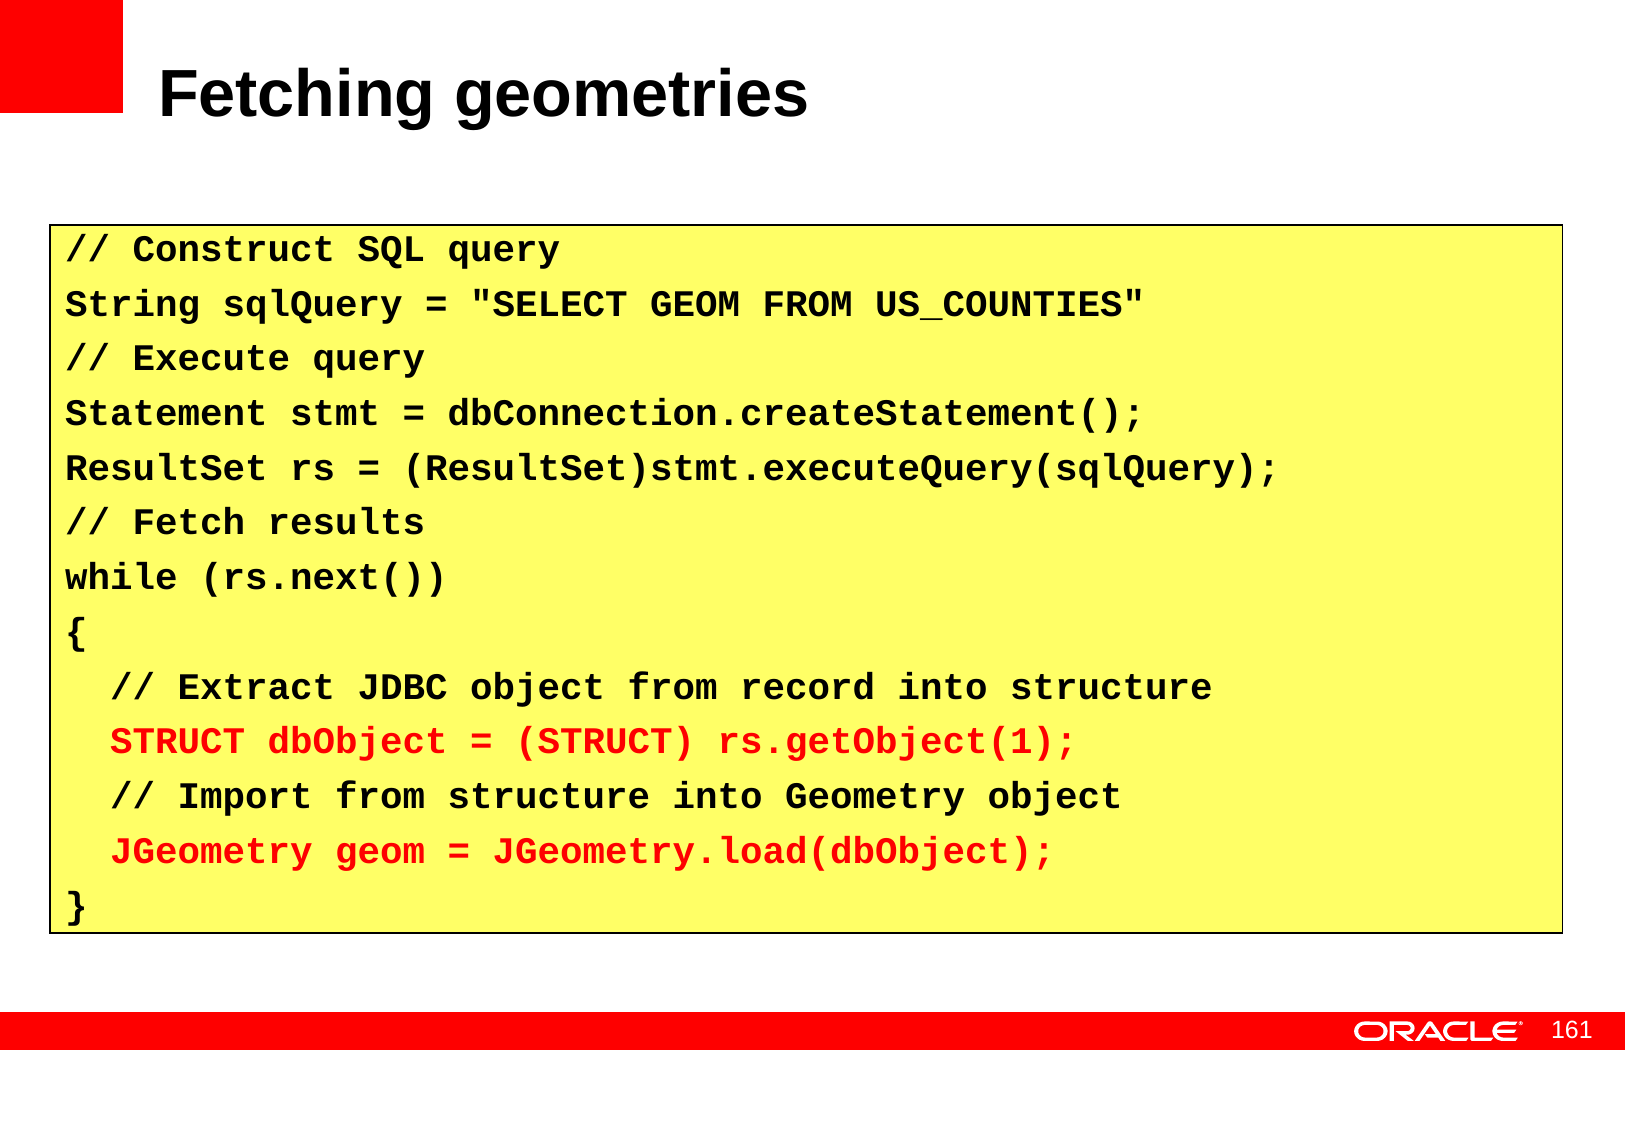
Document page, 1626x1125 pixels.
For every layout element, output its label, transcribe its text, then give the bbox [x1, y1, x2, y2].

picture [0, 1012, 1625, 1050]
picture [0, 0, 123, 113]
text_box // Construct SQL query String sqlQuery = "SELECT GEOM FROM US_COUNTIES" // Execute query Statement stmt = dbConnection.createStatement(); ResultSet rs = (ResultSet)stmt.executeQuery(sqlQuery); // Fetch results while (rs.next()) { // Extract JDBC object from record into structure STRUCT dbObject = (STRUCT) rs.getObject(1); // Import from structure into Geometry object JGeometry geom = JGeometry.load(dbObject); } [49, 224, 1563, 933]
title Fetching geometries [157, 49, 1506, 205]
